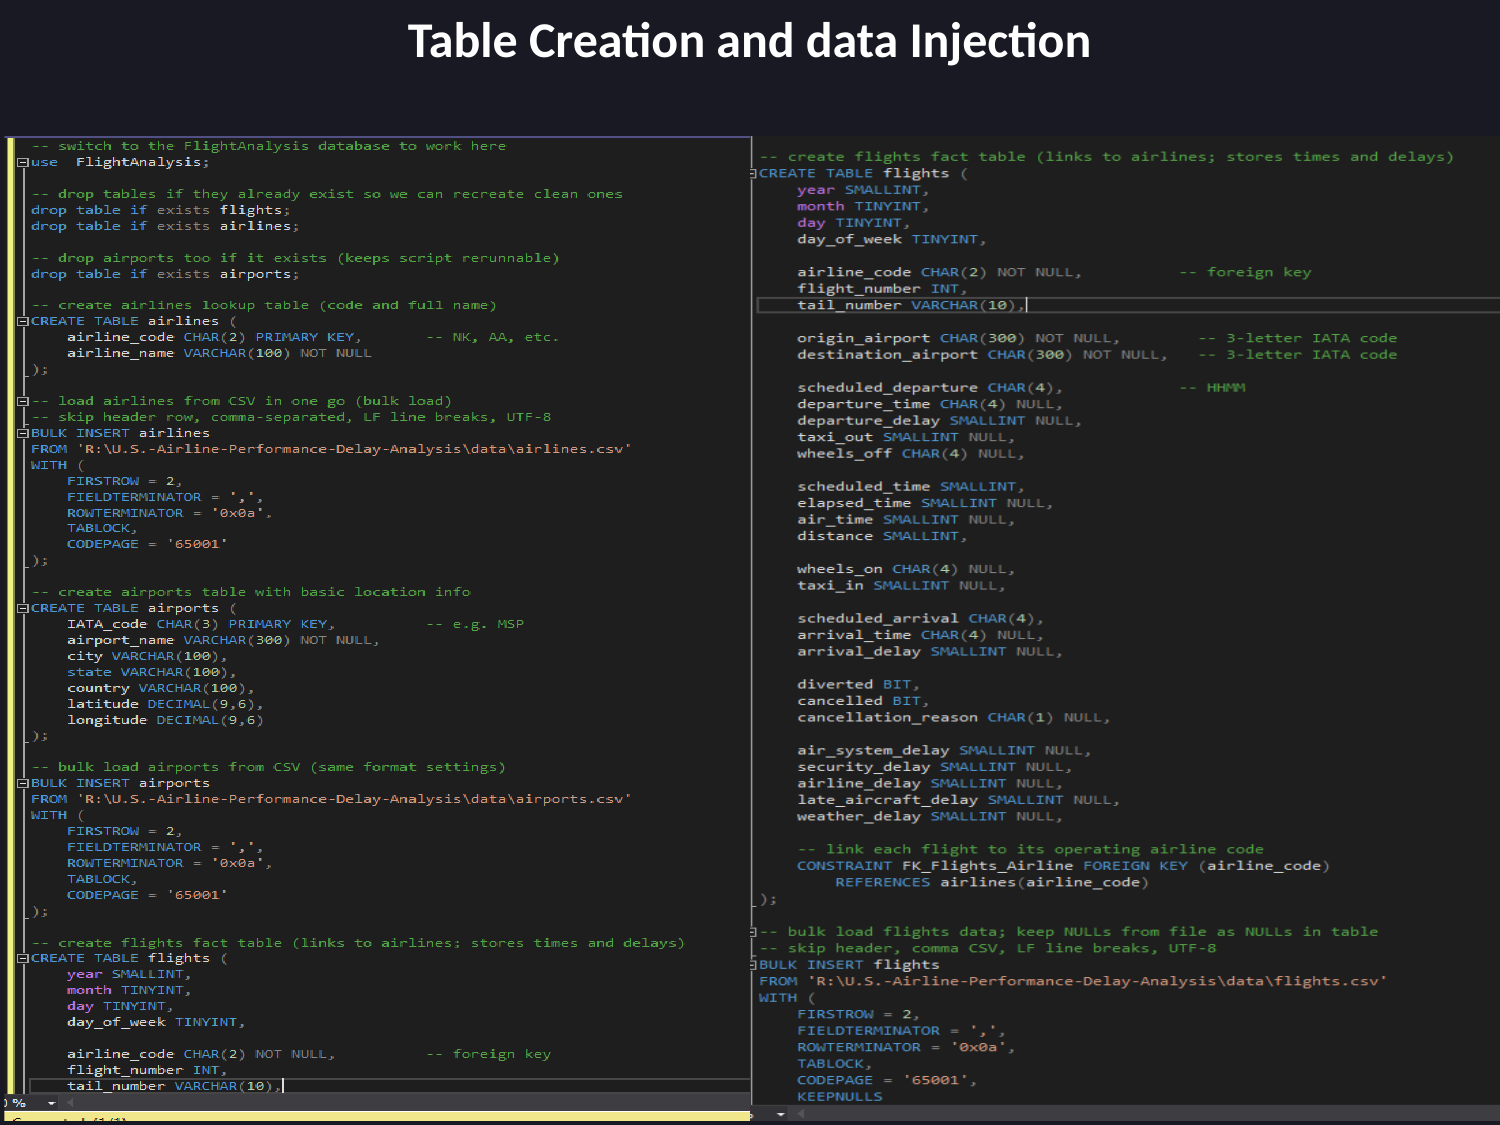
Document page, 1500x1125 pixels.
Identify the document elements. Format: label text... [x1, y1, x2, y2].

picture [4, 135, 1500, 1121]
text_box Table Creation and data Injection [0, 0, 1500, 135]
